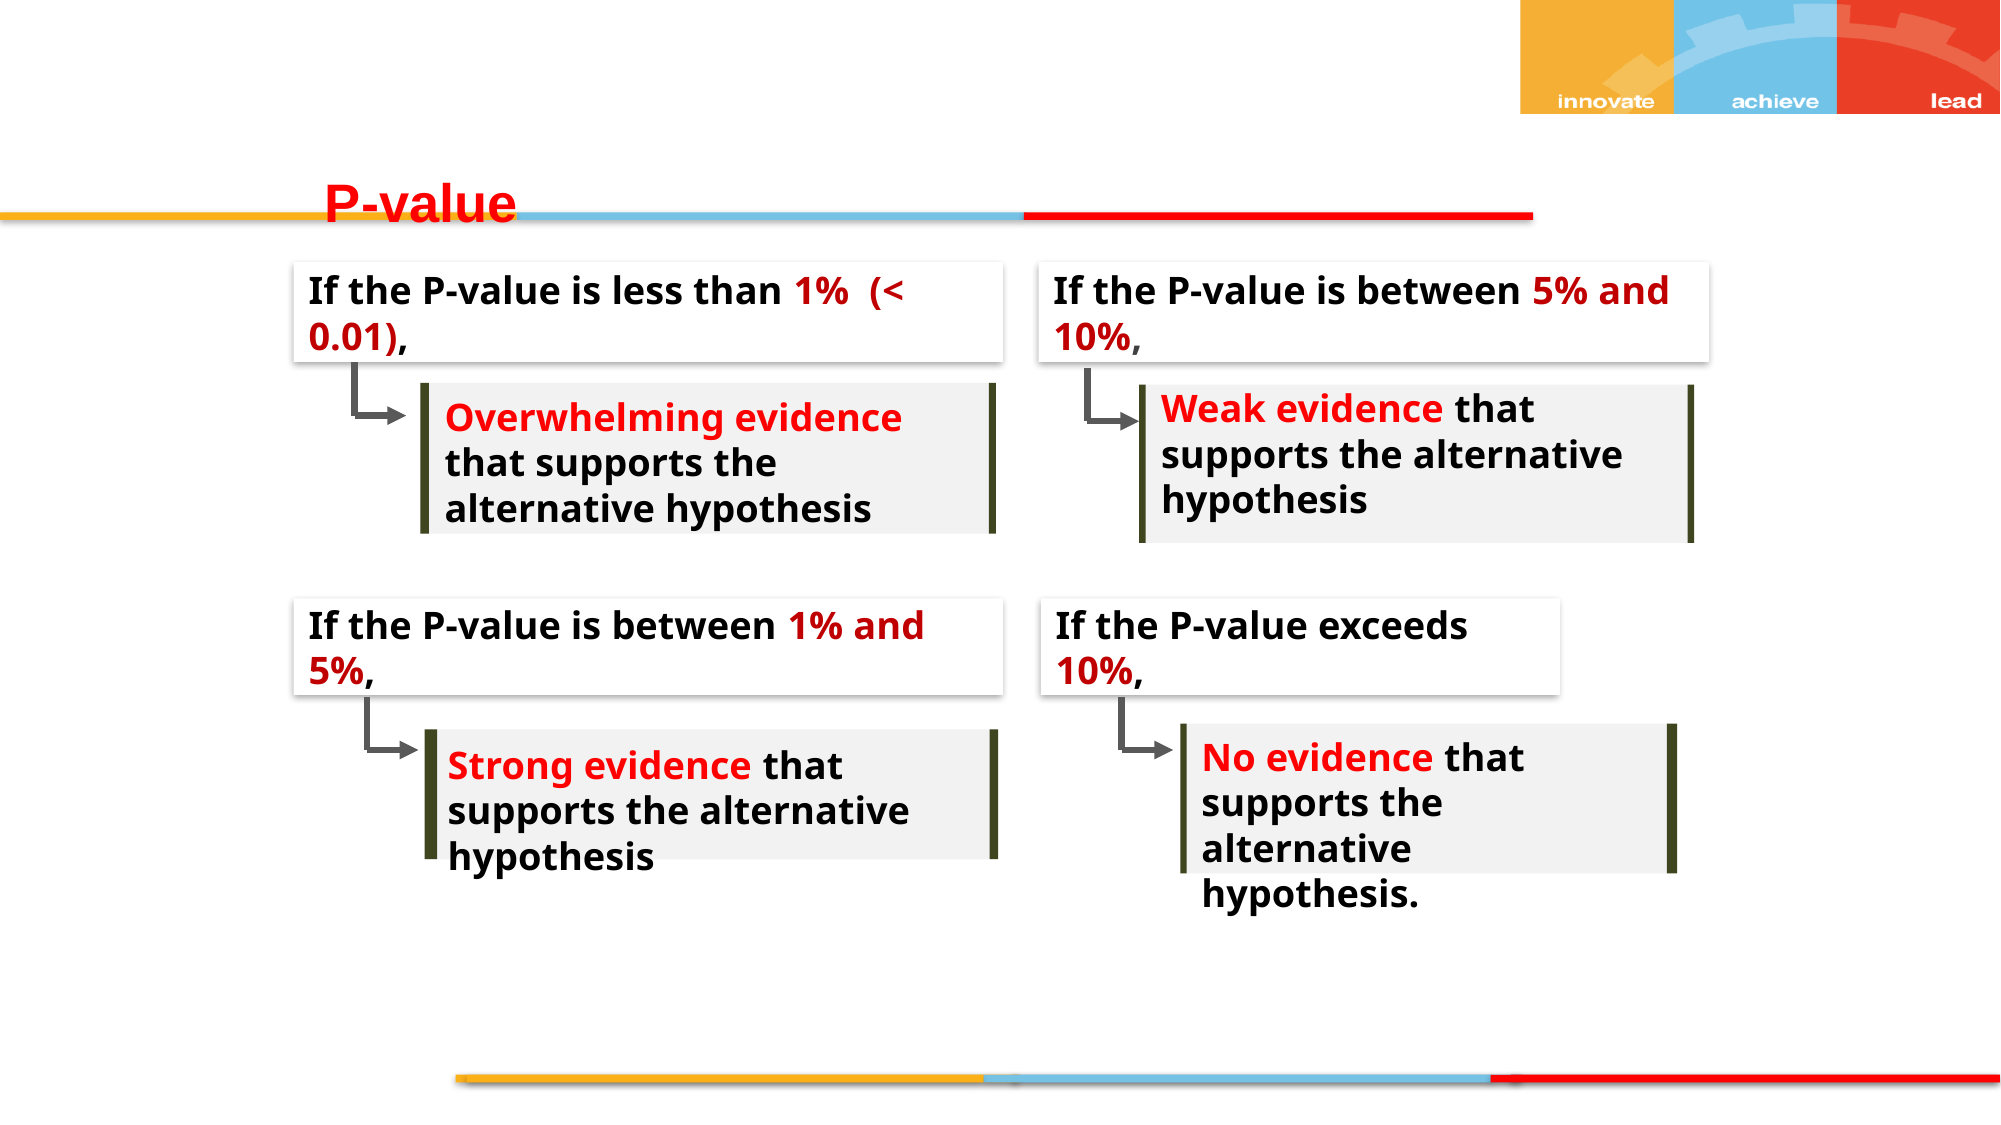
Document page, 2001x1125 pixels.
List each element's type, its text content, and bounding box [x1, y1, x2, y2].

text_box If the P-value is between 5% and 10%, [1038, 262, 1710, 362]
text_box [419, 382, 997, 540]
text_box If the P-value exceeds 10%, [1040, 598, 1560, 695]
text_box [1179, 723, 1678, 925]
text_box If the P-value is less than 1% (< 0.01), [293, 262, 1003, 362]
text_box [366, 696, 419, 751]
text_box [424, 729, 999, 888]
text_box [1121, 696, 1174, 751]
text_box If the P-value is between 1% and 5%, [293, 598, 1003, 695]
title P-value [309, 148, 1660, 222]
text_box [354, 362, 407, 416]
picture [1520, 0, 2000, 114]
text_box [1087, 367, 1140, 422]
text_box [1138, 377, 1695, 543]
